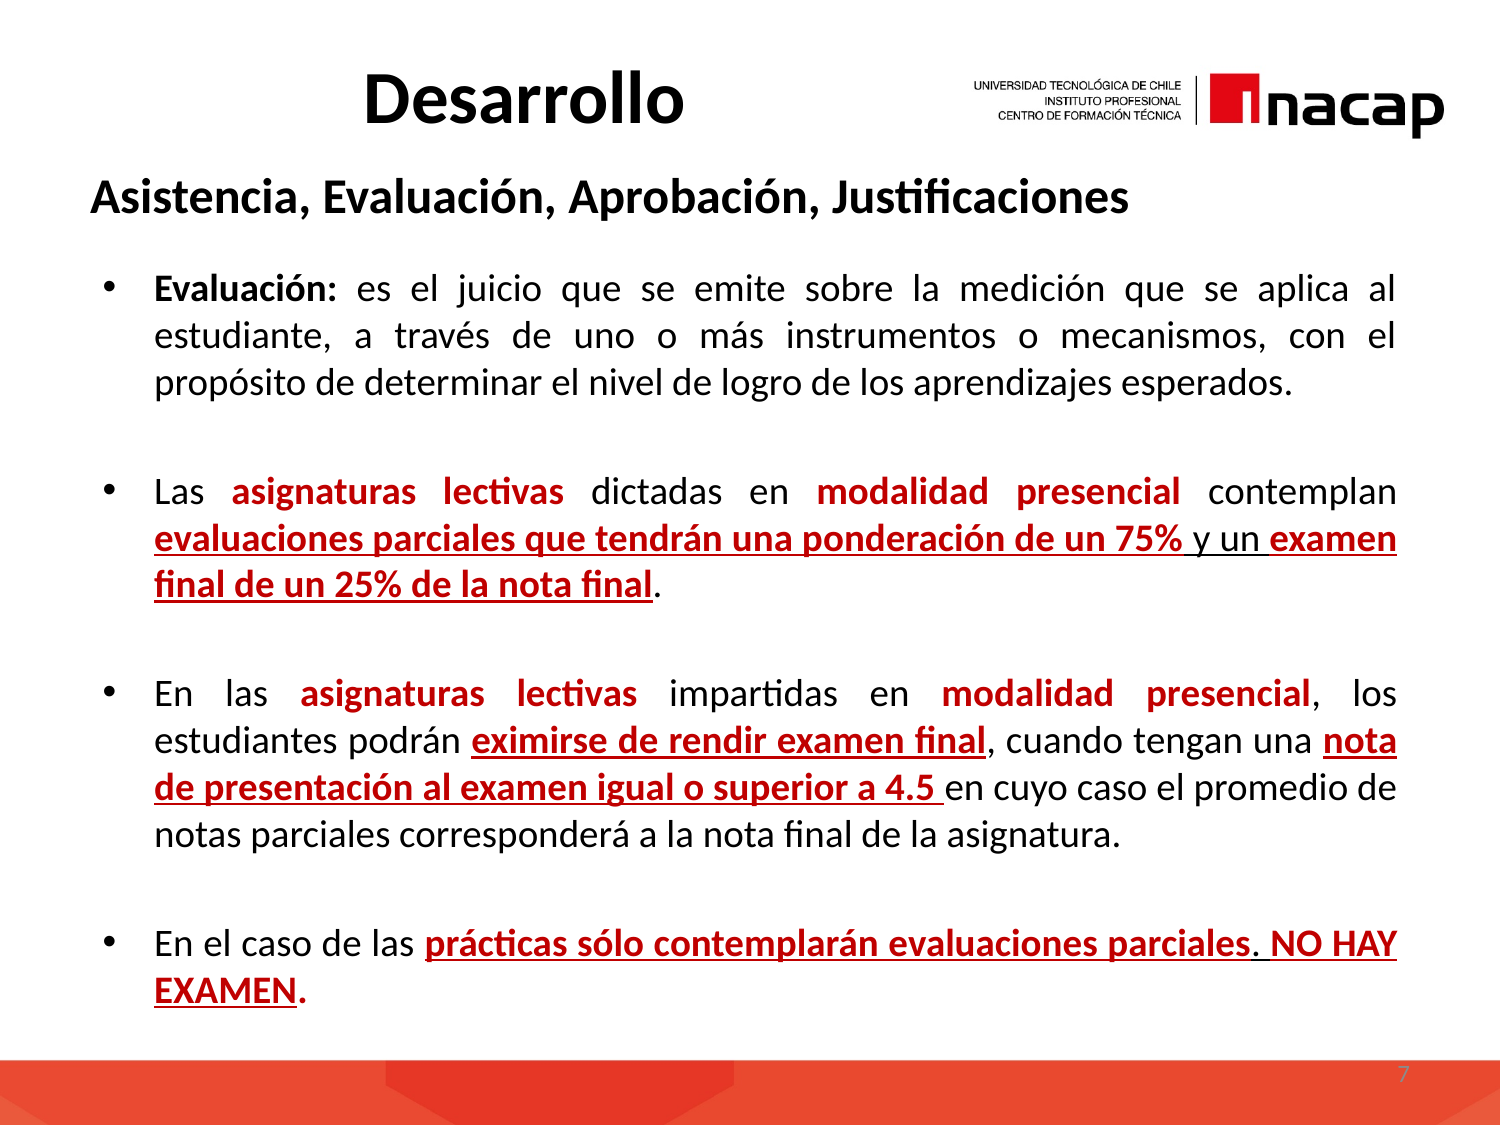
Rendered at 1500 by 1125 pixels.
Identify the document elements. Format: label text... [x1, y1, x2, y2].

text_box Evaluación: es el juicio que se emite sobre la medición que se aplica al estudiante, a través de uno o más instrumentos o mecanismos, con el propósito de determinar el nivel de logro de los aprendizajes esperados. Las asignaturas lectivas dictadas en modalidad presencial contemplan evaluaciones parciales que tendrán una ponderación de un 75% y un examen final de un 25% de la nota final. En las asignaturas lectivas impartidas en modalidad presencial, los estudiantes podrán eximirse de rendir examen final, cuando tengan una nota de presentación al examen igual o superior a 4.5 en cuyo caso el promedio de notas parciales corresponderá a la nota final de la asignatura. En el caso de las prácticas sólo contemplarán evaluaciones parciales. NO HAY EXAMEN. [87, 255, 1413, 1024]
picture [0, 0, 1500, 1125]
slide_number 7 [1074, 1042, 1425, 1103]
title Desarrollo [75, 0, 975, 126]
list Asistencia, Evaluación, Aprobación, Justificaciones [75, 126, 1400, 232]
